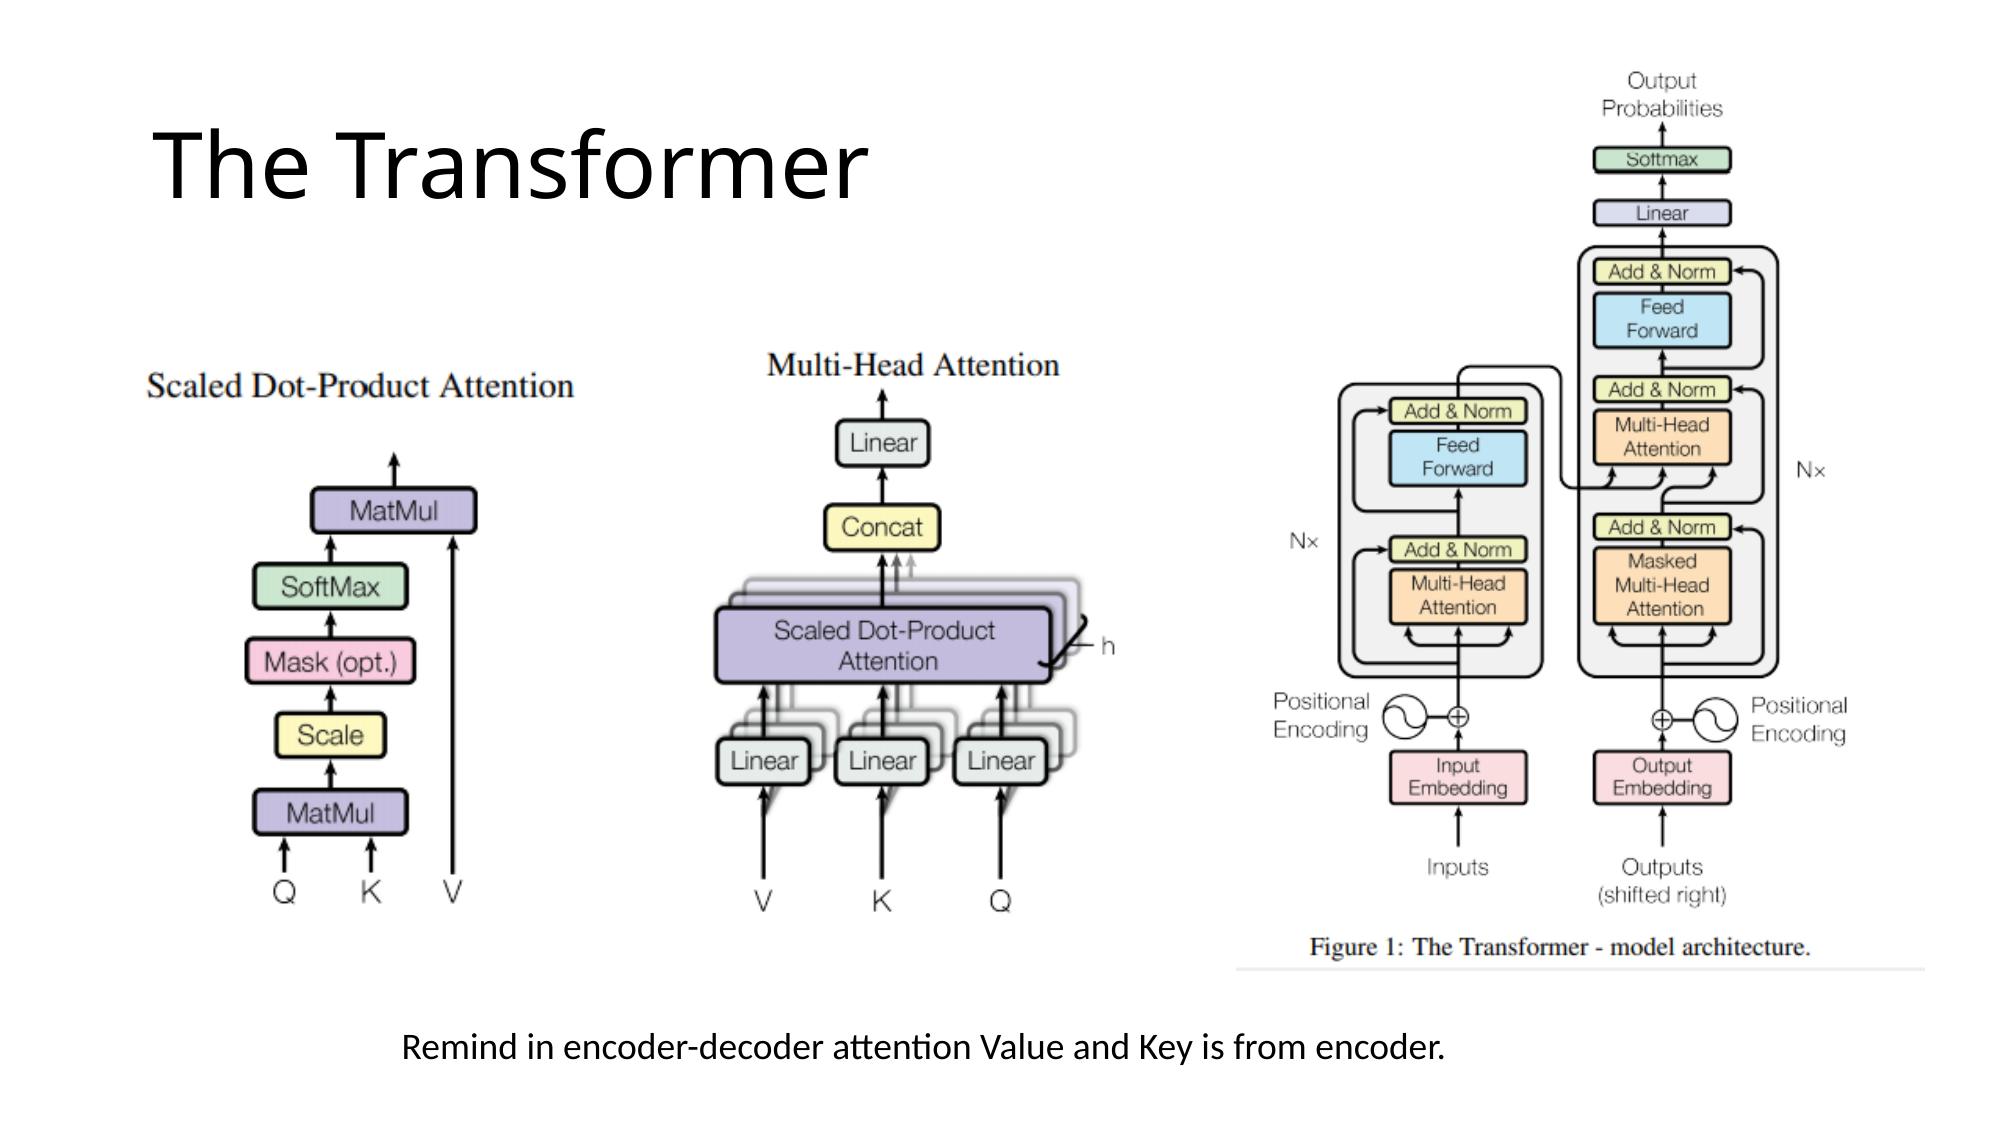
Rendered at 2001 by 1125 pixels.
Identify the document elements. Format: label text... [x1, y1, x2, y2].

picture [104, 318, 610, 967]
picture [656, 310, 1162, 971]
picture [1236, 50, 1925, 971]
text_box Remind in encoder-decoder attention Value and Key is from encoder. [386, 1014, 1559, 1074]
title The Transformer [137, 59, 1236, 278]
